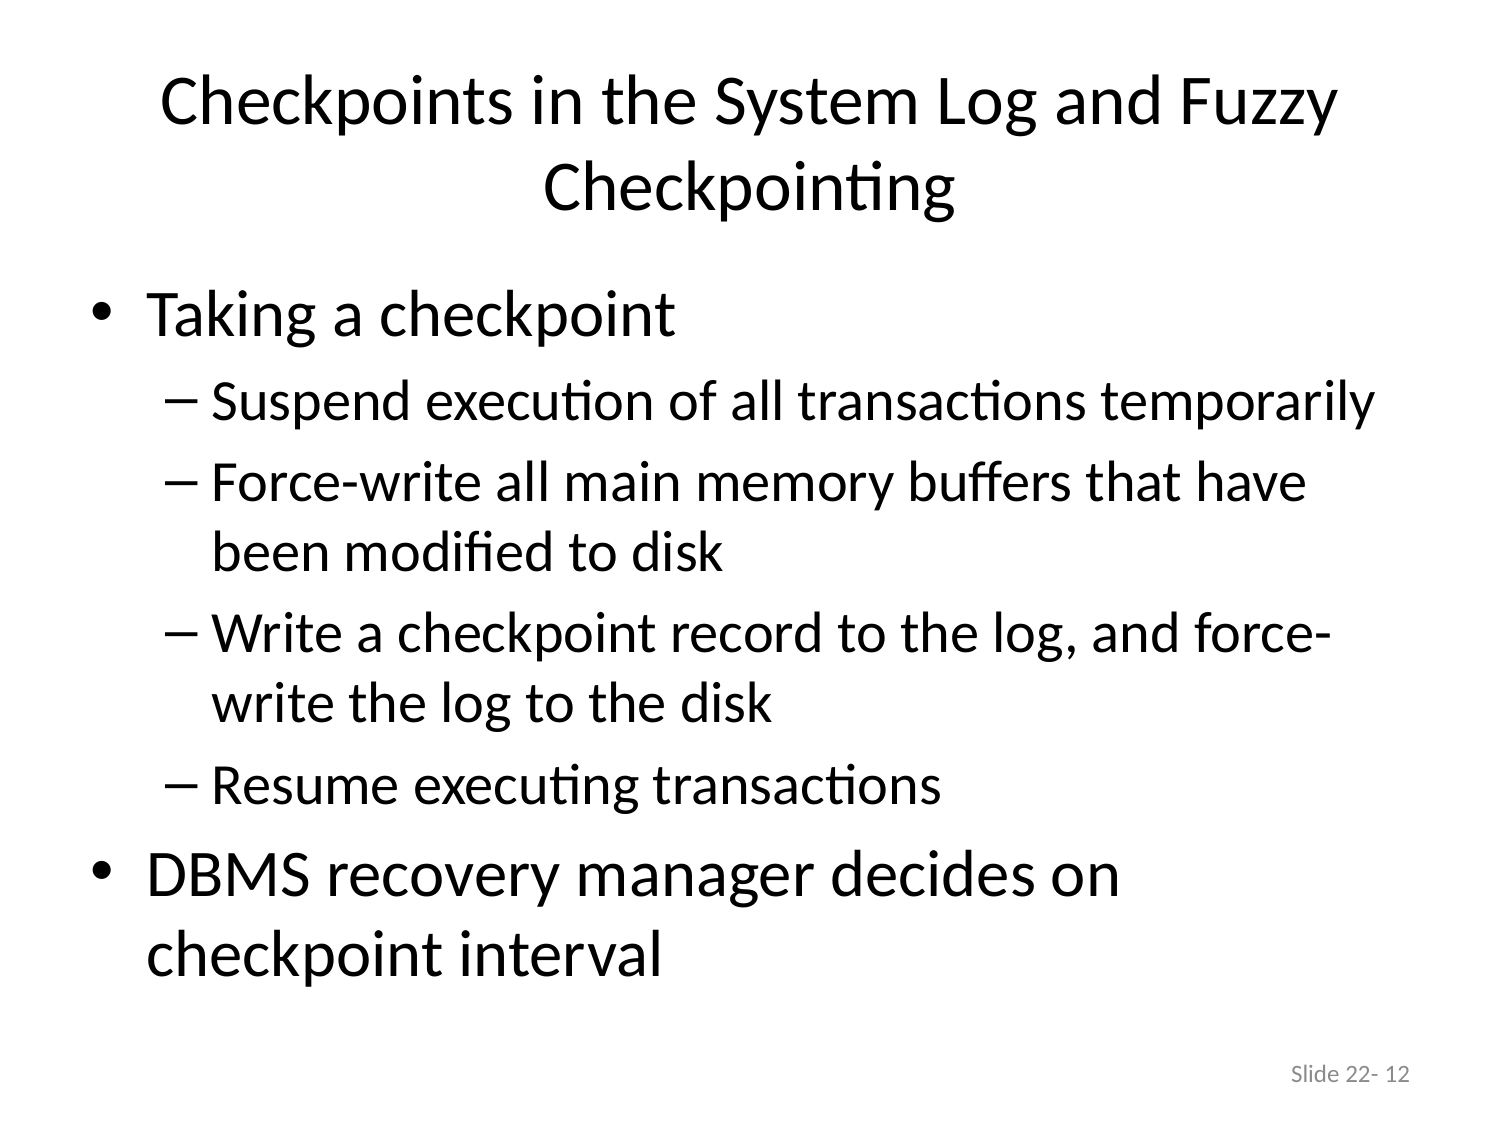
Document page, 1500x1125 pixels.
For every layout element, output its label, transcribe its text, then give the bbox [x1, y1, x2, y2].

title Checkpoints in the System Log and Fuzzy Checkpointing [75, 45, 1425, 233]
slide_number Slide 22- 12 [1074, 1042, 1425, 1103]
list Taking a checkpoint Suspend execution of all transactions temporarily Force-write all main memory buffers that have been modified to disk Write a checkpoint record to the log, and force-write the log to the disk Resume executing transactions DBMS recovery manager decides on checkpoint interval [75, 262, 1425, 1005]
